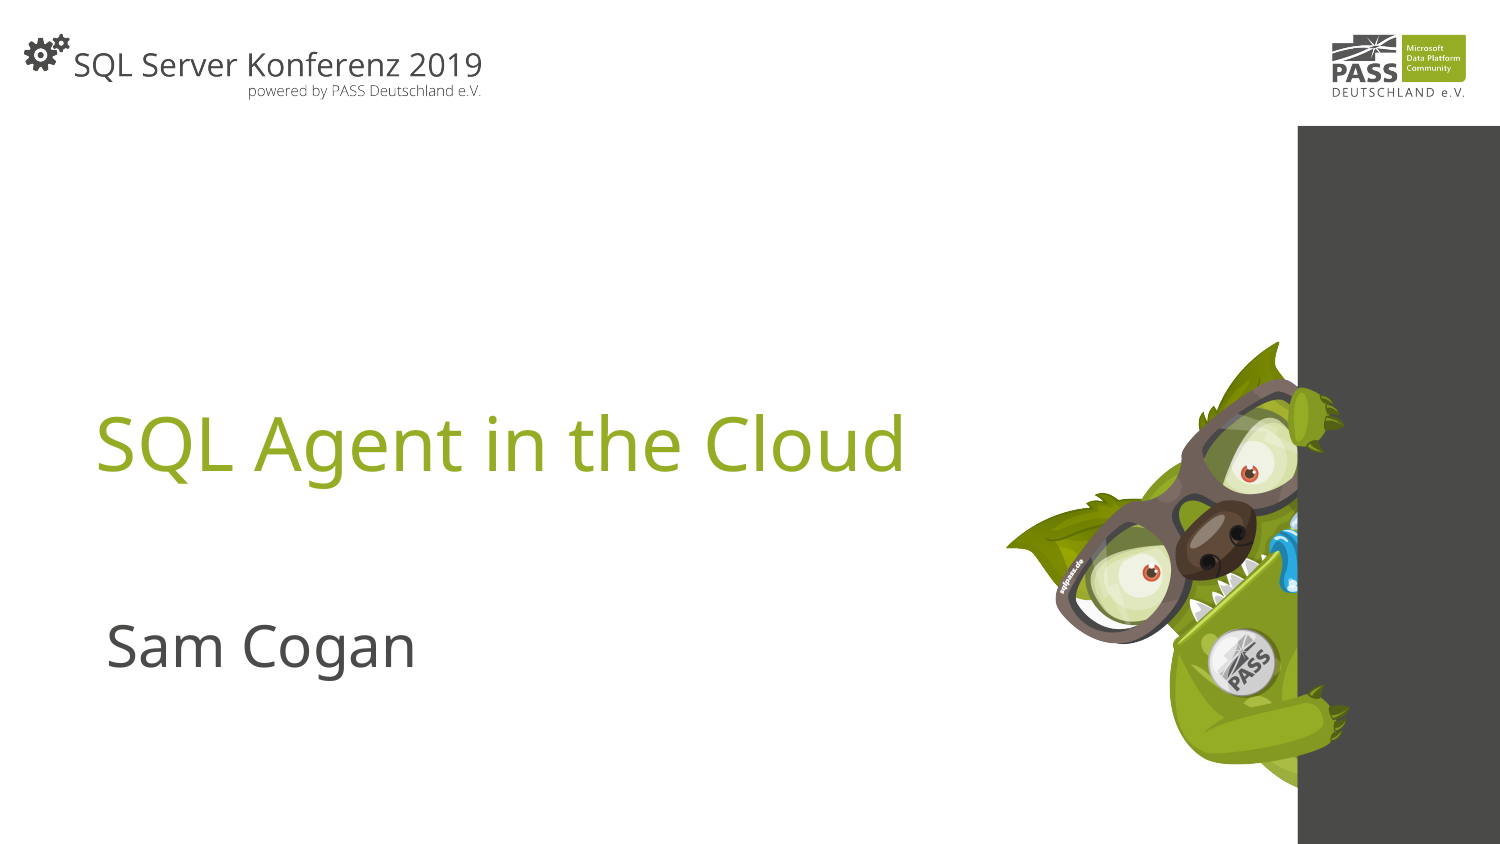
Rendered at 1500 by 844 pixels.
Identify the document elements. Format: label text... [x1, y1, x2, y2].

text_box Sam Cogan [91, 609, 1016, 697]
picture [0, 0, 1500, 844]
title SQL Agent in the Cloud [81, 399, 1005, 487]
